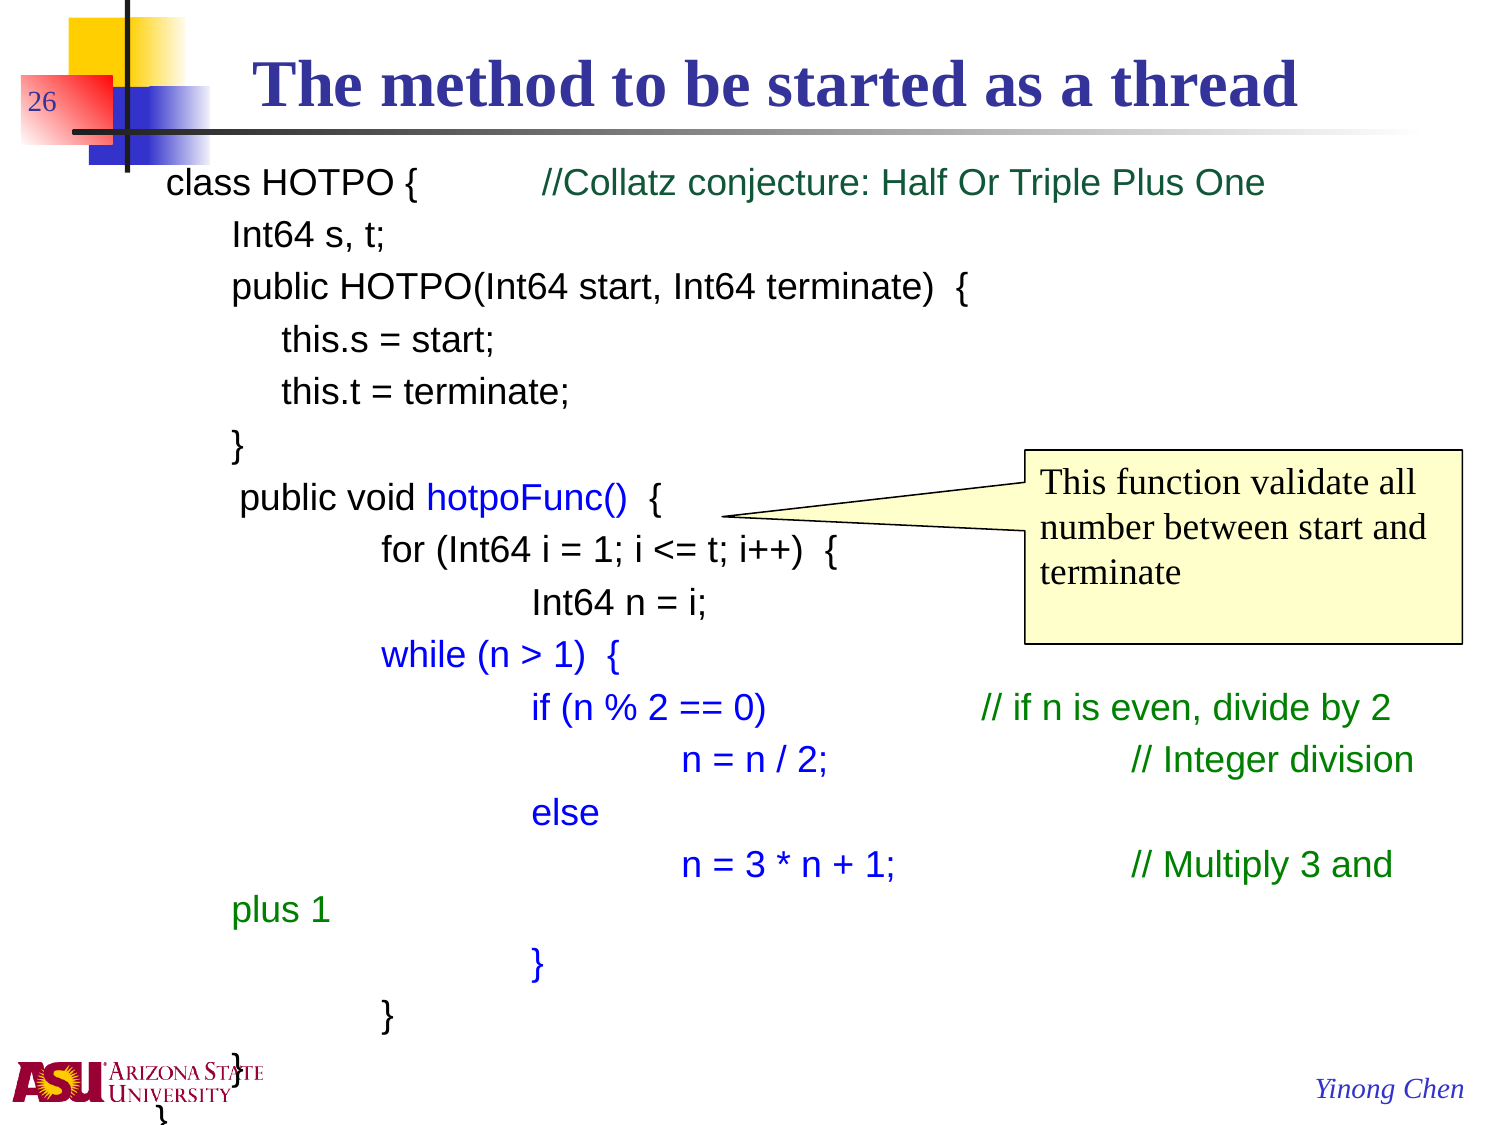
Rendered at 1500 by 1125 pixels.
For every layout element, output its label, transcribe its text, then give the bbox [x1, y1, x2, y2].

slide_number 26 [12, 49, 141, 126]
title The method to be started as a thread [237, 24, 1488, 128]
list class HOTPO { //Collatz conjecture: Half Or Triple Plus One Int64 s, t; public HOTPO(Int64 start, Int64 terminate) { this.s = start; this.t = terminate; } public void hotpoFunc() { for (Int64 i = 1; i <= t; i++) { Int64 n = i; while (n > 1) { if (n % 2 == 0) // if n is even, divide by 2 n = n / 2; // Integer division else n = 3 * n + 1; // Multiply 3 and plus 1 } } } } [140, 149, 1463, 1101]
text_box This function validate all number between start and terminate [722, 450, 1463, 644]
picture [12, 1062, 263, 1102]
